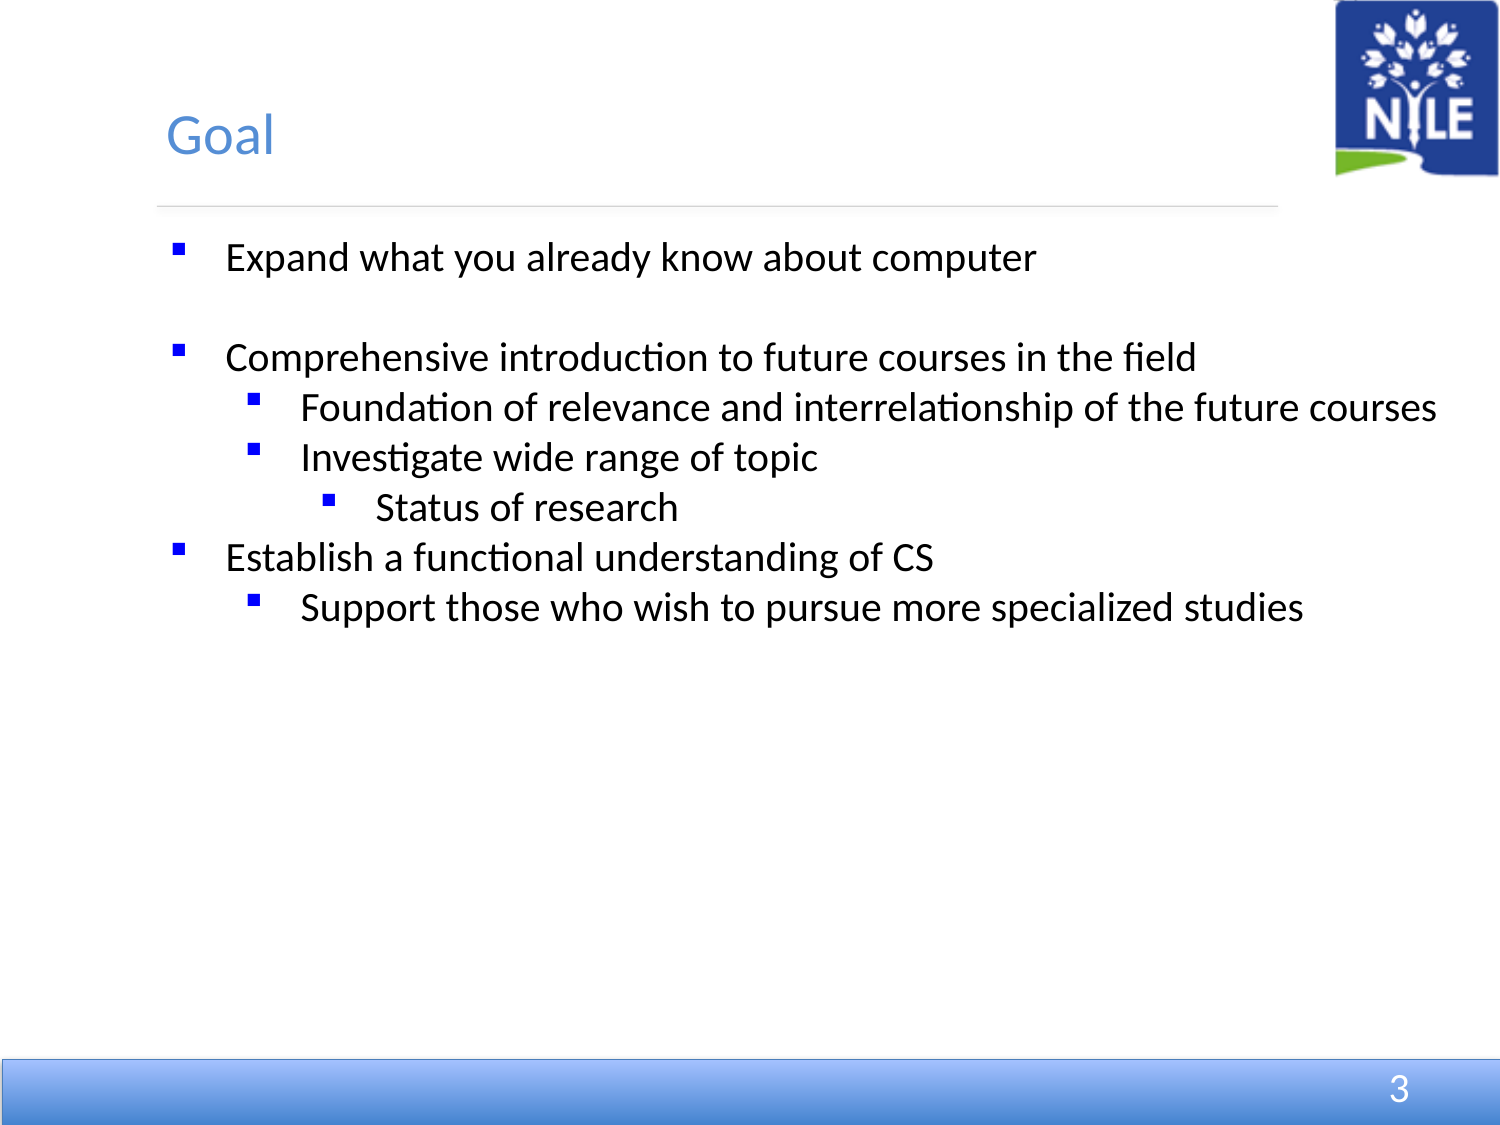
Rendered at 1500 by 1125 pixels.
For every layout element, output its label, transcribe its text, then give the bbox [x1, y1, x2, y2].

text_box 3 [1074, 1055, 1425, 1116]
picture [1332, 0, 1500, 191]
text_box Expand what you already know about computer Comprehensive introduction to future courses in the field Foundation of relevance and interrelationship of the future courses Investigate wide range of topic Status of research Establish a functional understanding of CS Support those who wish to pursue more specialized studies [154, 222, 1463, 688]
text_box [2, 1059, 1500, 1125]
text_box Goal [152, 88, 1327, 174]
